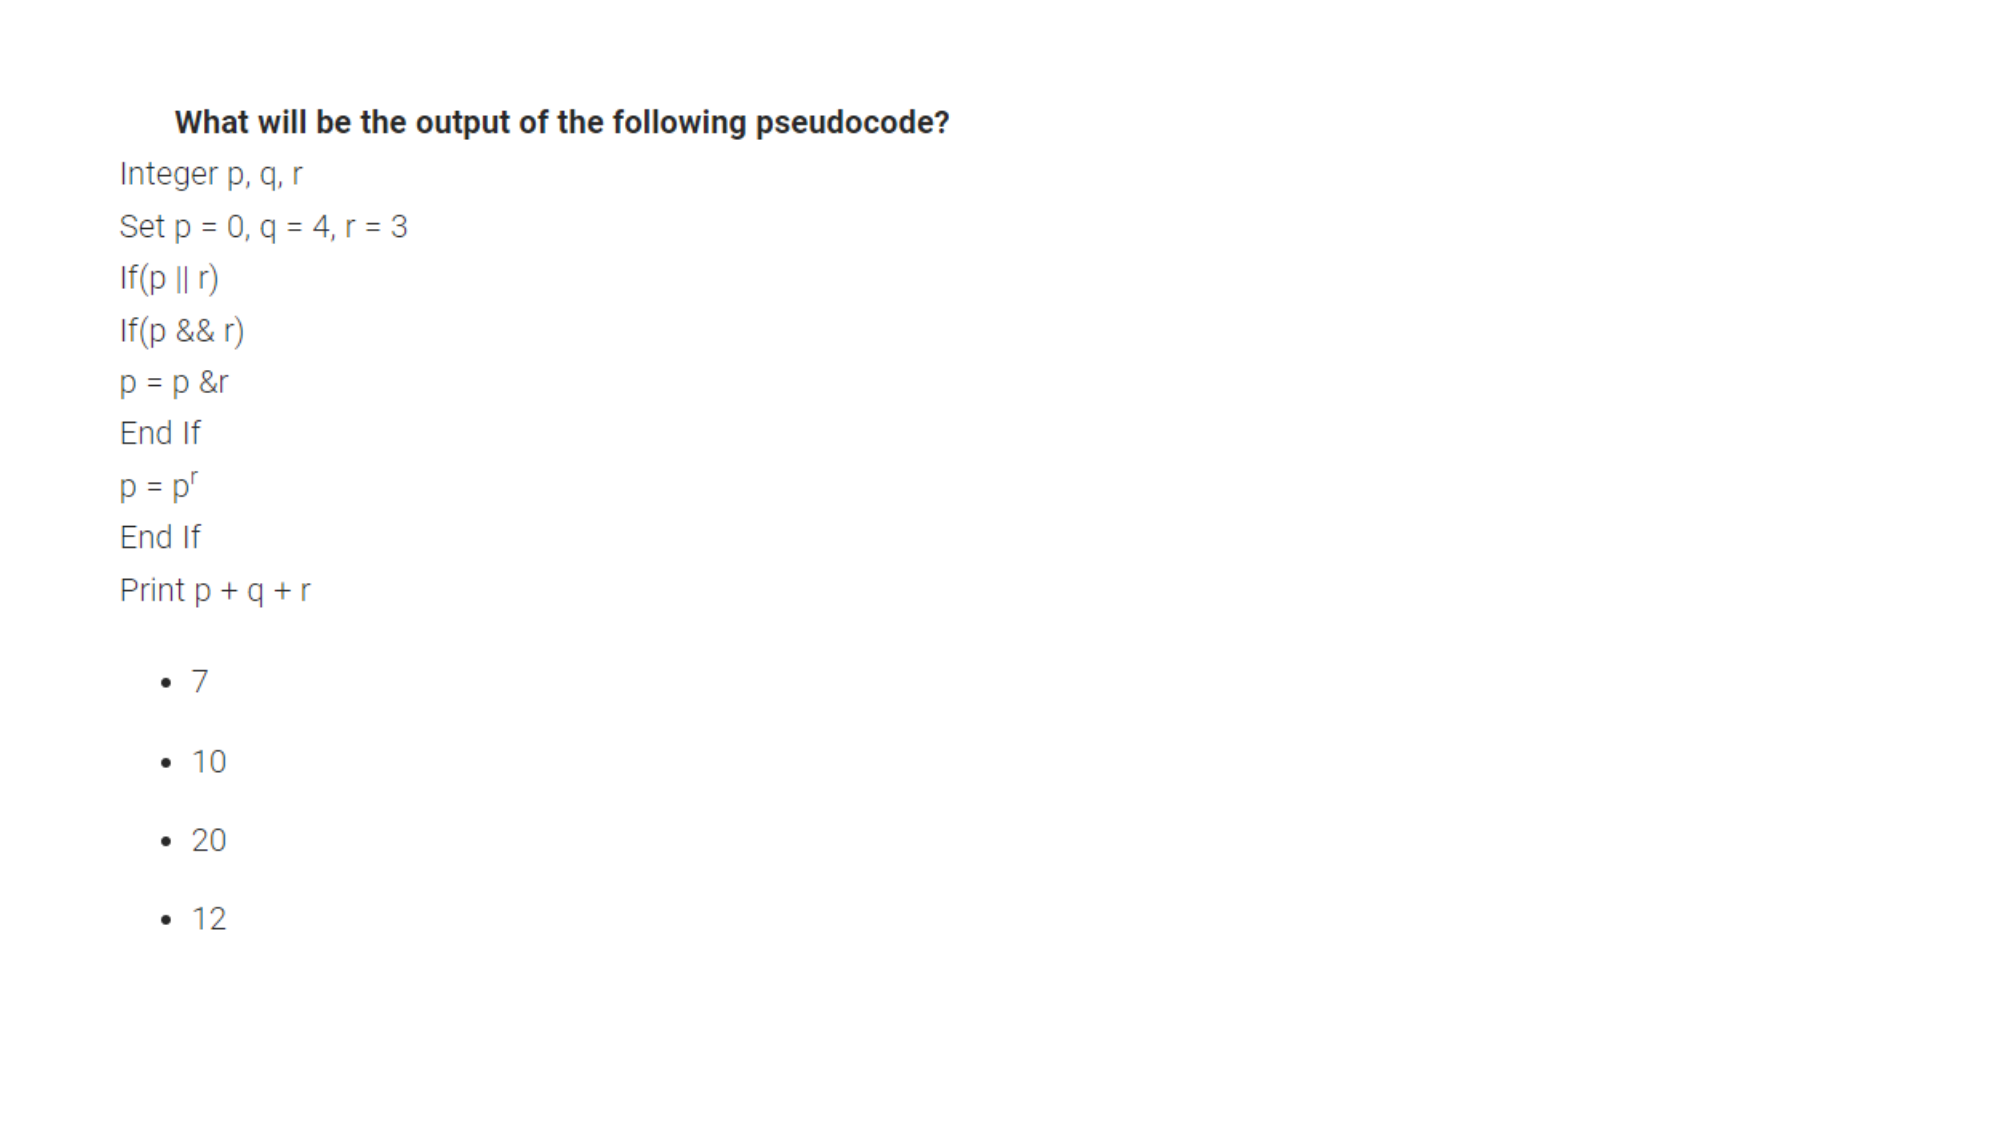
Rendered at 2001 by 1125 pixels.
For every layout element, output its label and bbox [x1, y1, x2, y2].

picture [90, 79, 973, 965]
